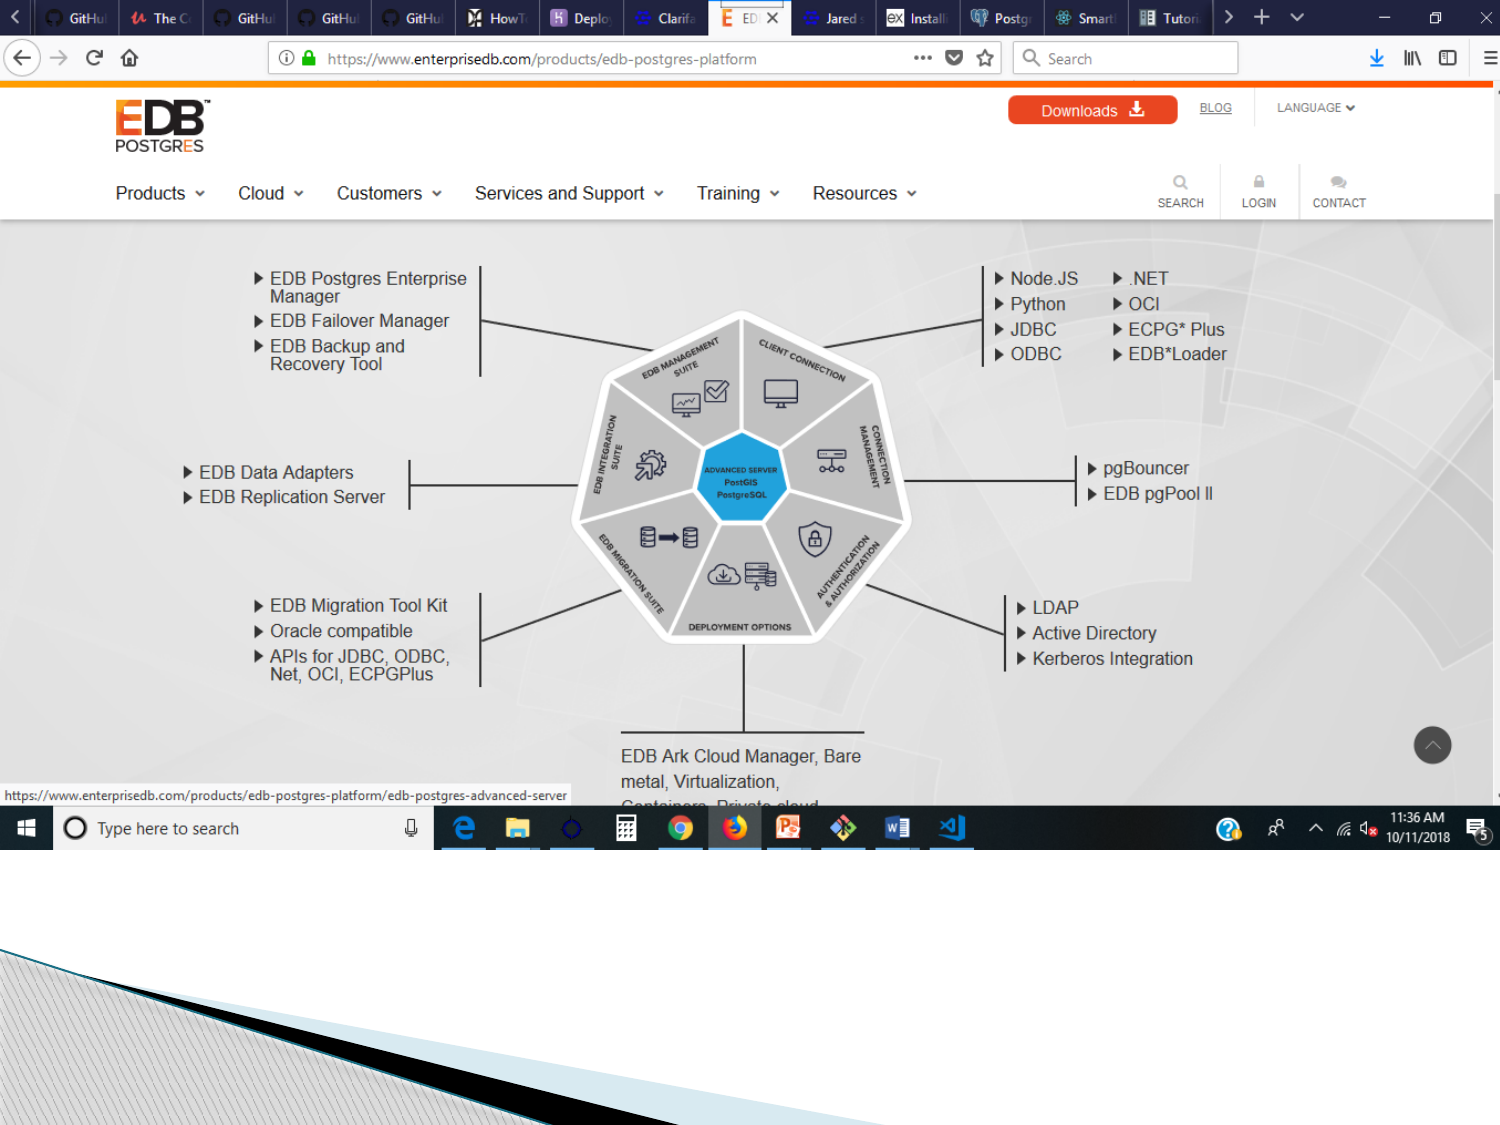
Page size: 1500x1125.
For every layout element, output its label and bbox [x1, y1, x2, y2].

picture [0, 0, 1500, 851]
